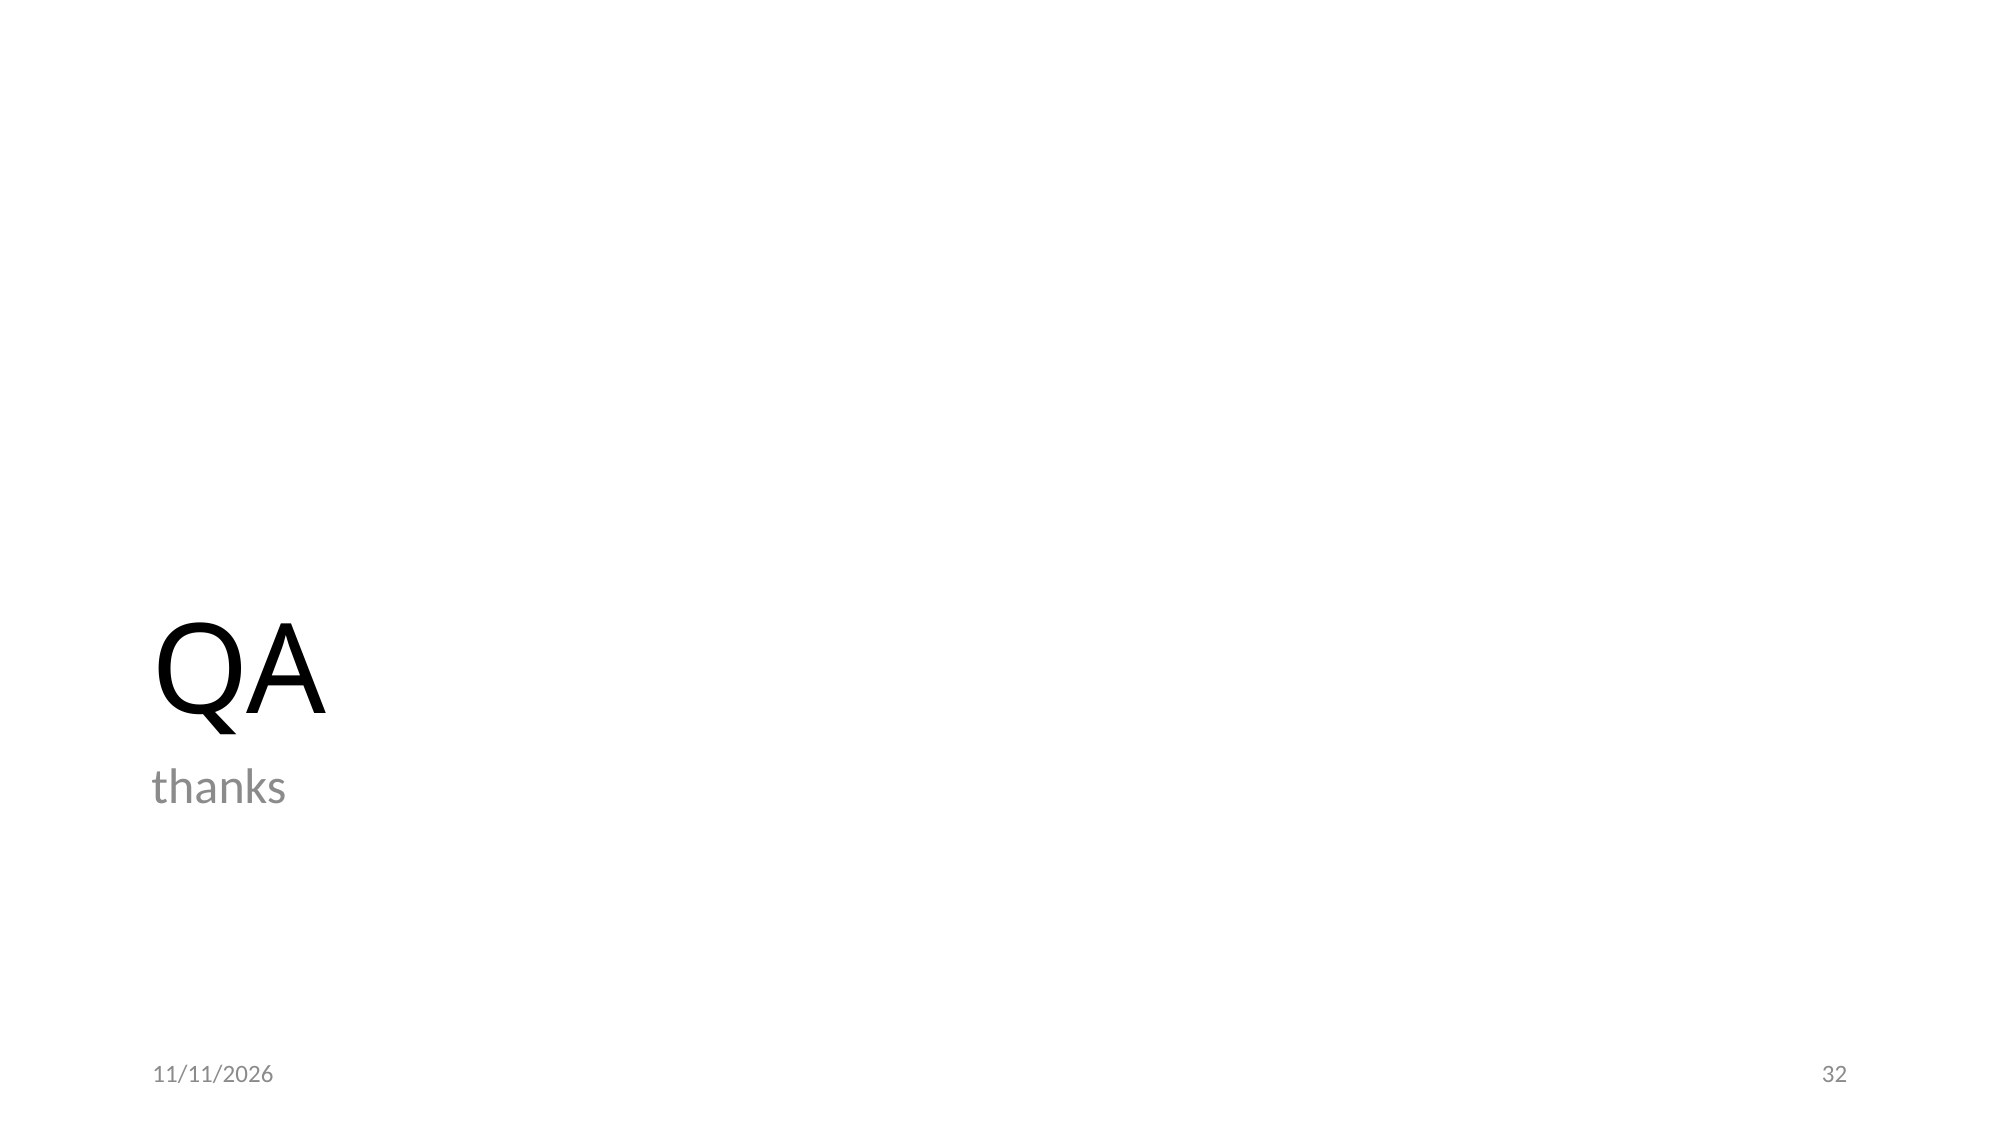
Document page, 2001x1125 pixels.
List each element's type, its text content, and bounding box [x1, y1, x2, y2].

title QA [136, 280, 1862, 749]
list thanks [136, 752, 1862, 999]
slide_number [137, 1042, 588, 1103]
slide_number 32 [1412, 1042, 1863, 1103]
